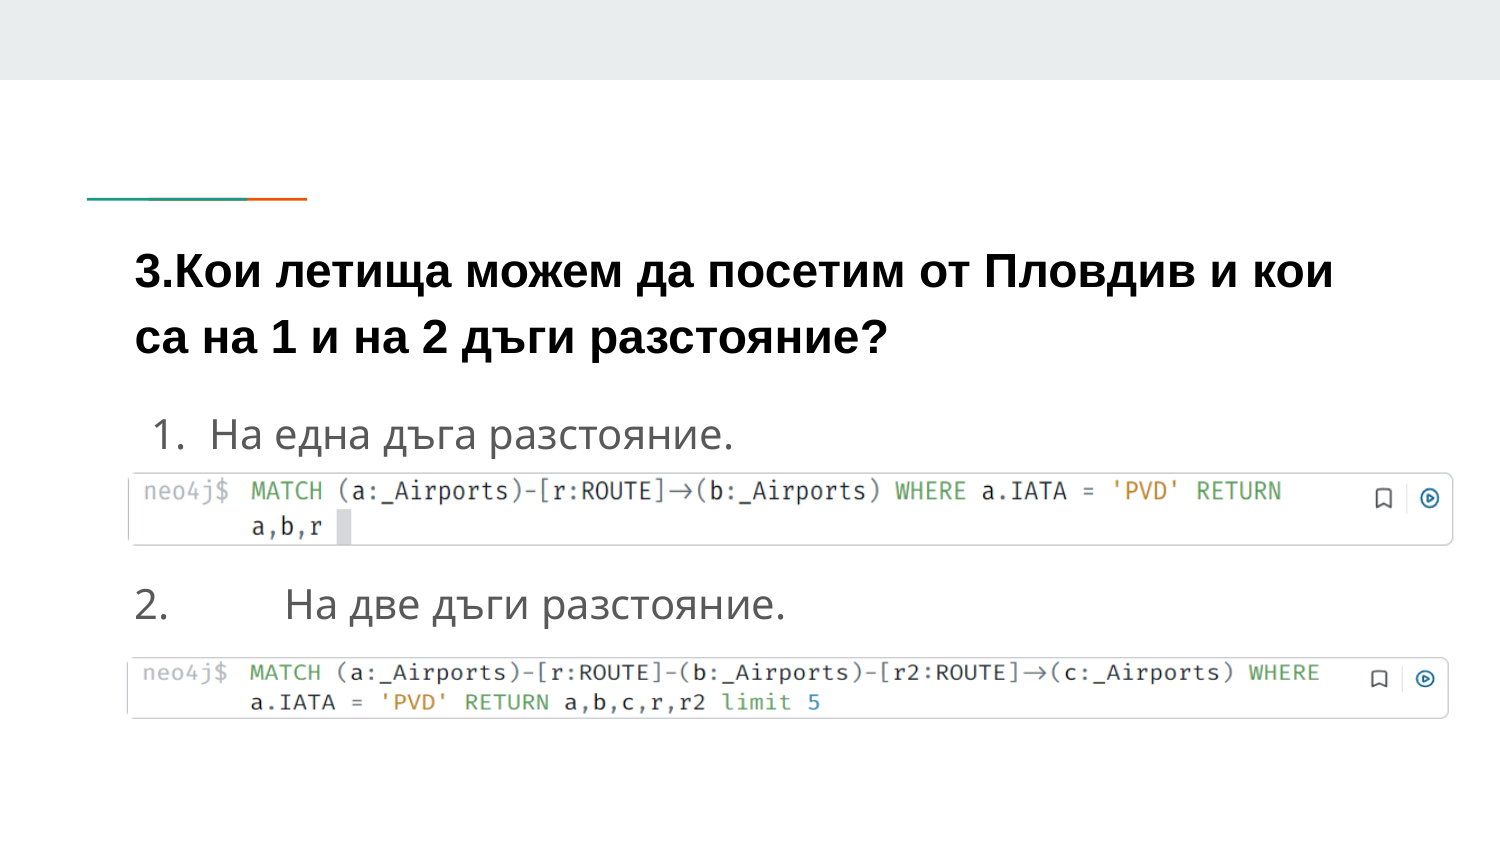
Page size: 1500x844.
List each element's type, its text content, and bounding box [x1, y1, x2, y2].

title 3.Кои летища можем да посетим от Пловдив и кои са на 1 и на 2 дъги разстояние? [119, 216, 1381, 305]
text_box На една дъга разстояние. [119, 392, 1130, 458]
picture [119, 458, 1469, 558]
text_box 2. На две дъги разстояние. [119, 565, 1130, 643]
picture [119, 647, 1460, 730]
